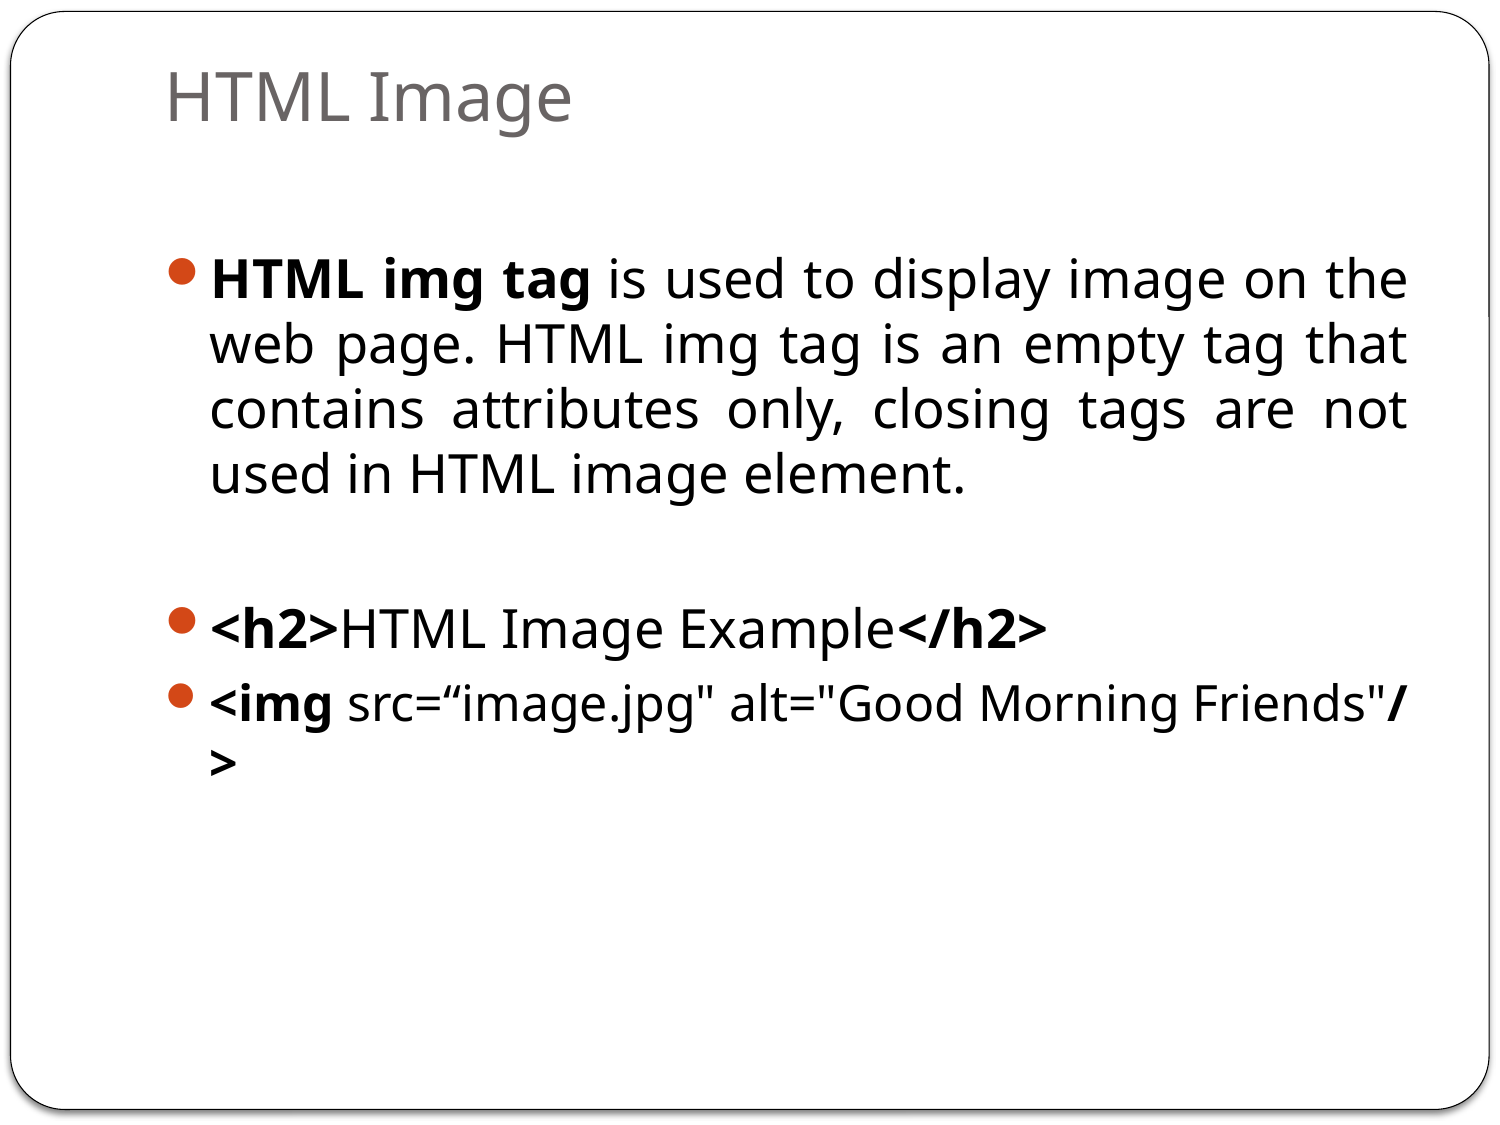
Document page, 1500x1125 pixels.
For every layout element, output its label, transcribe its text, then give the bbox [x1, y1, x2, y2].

title HTML Image [150, 45, 1425, 233]
list HTML img tag is used to display image on the web page. HTML img tag is an empty tag that contains attributes only, closing tags are not used in HTML image element. <h2>HTML Image Example</h2> <img src=“image.jpg" alt="Good Morning Friends"/> [150, 237, 1425, 988]
